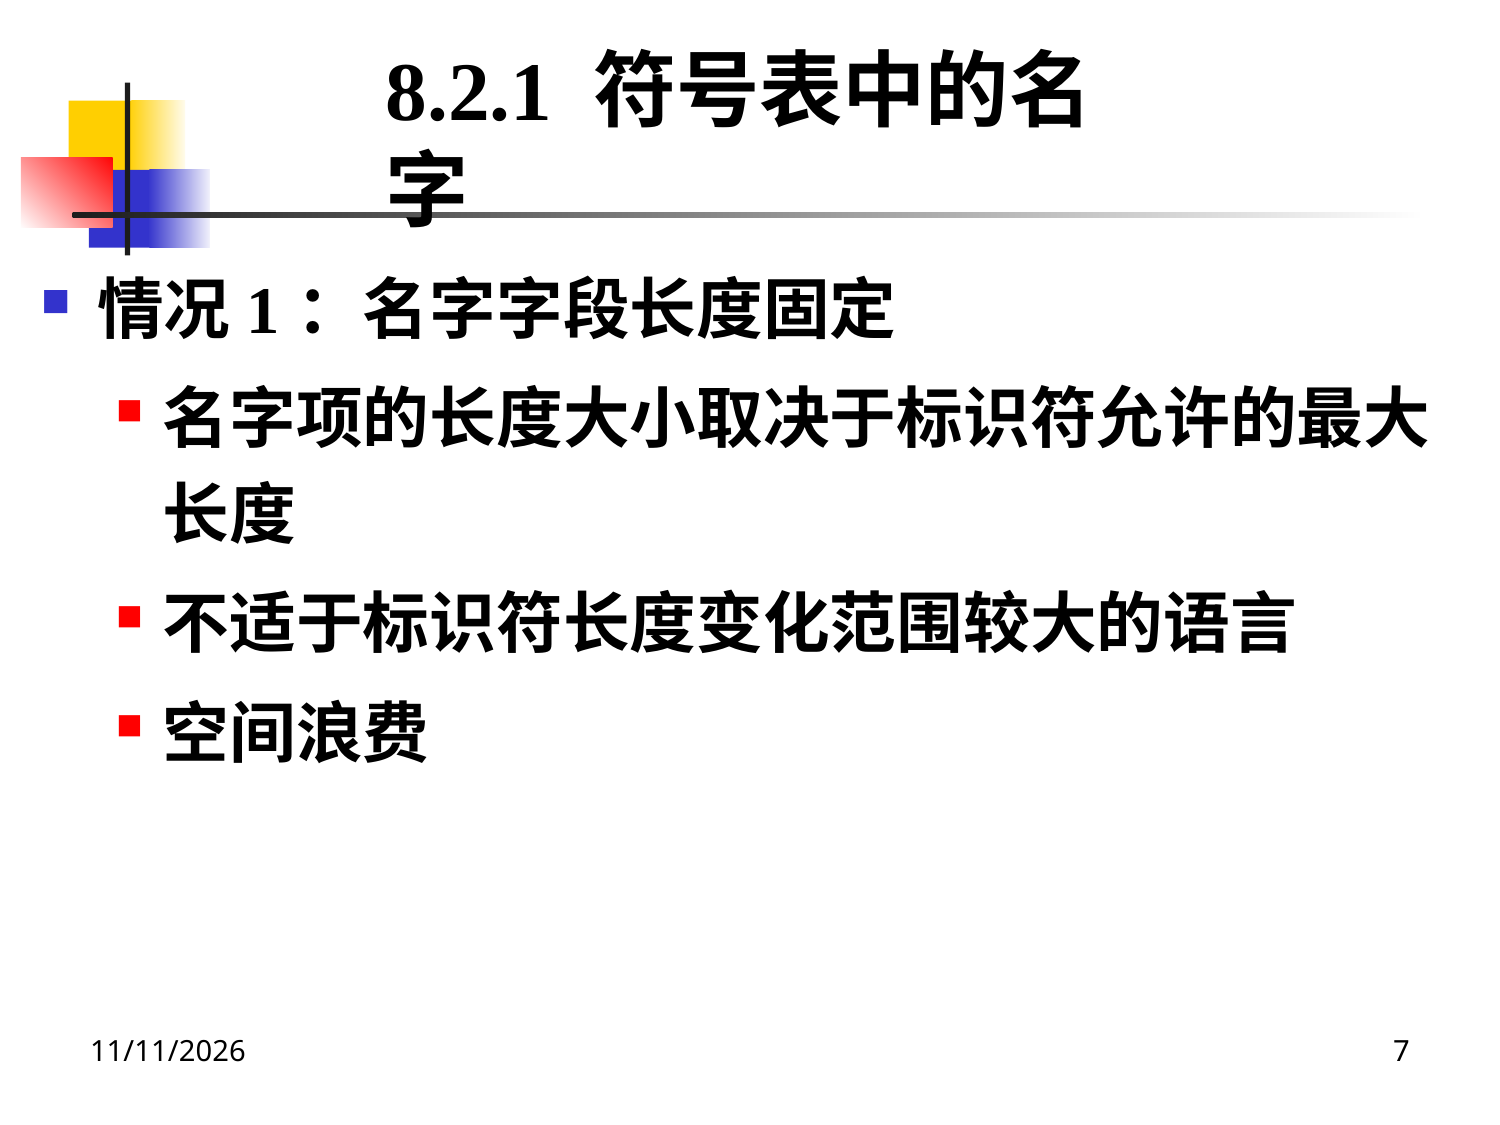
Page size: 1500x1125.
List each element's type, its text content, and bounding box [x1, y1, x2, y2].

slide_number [75, 1024, 425, 1103]
title 8.2.1 符号表中的名字 [370, 78, 1176, 197]
slide_number 7 [1074, 1024, 1425, 1103]
list 情况1：名字字段长度固定 名字项的长度大小取决于标识符允许的最大长度 不适于标识符长度变化范围较大的语言 空间浪费 [25, 243, 1459, 787]
